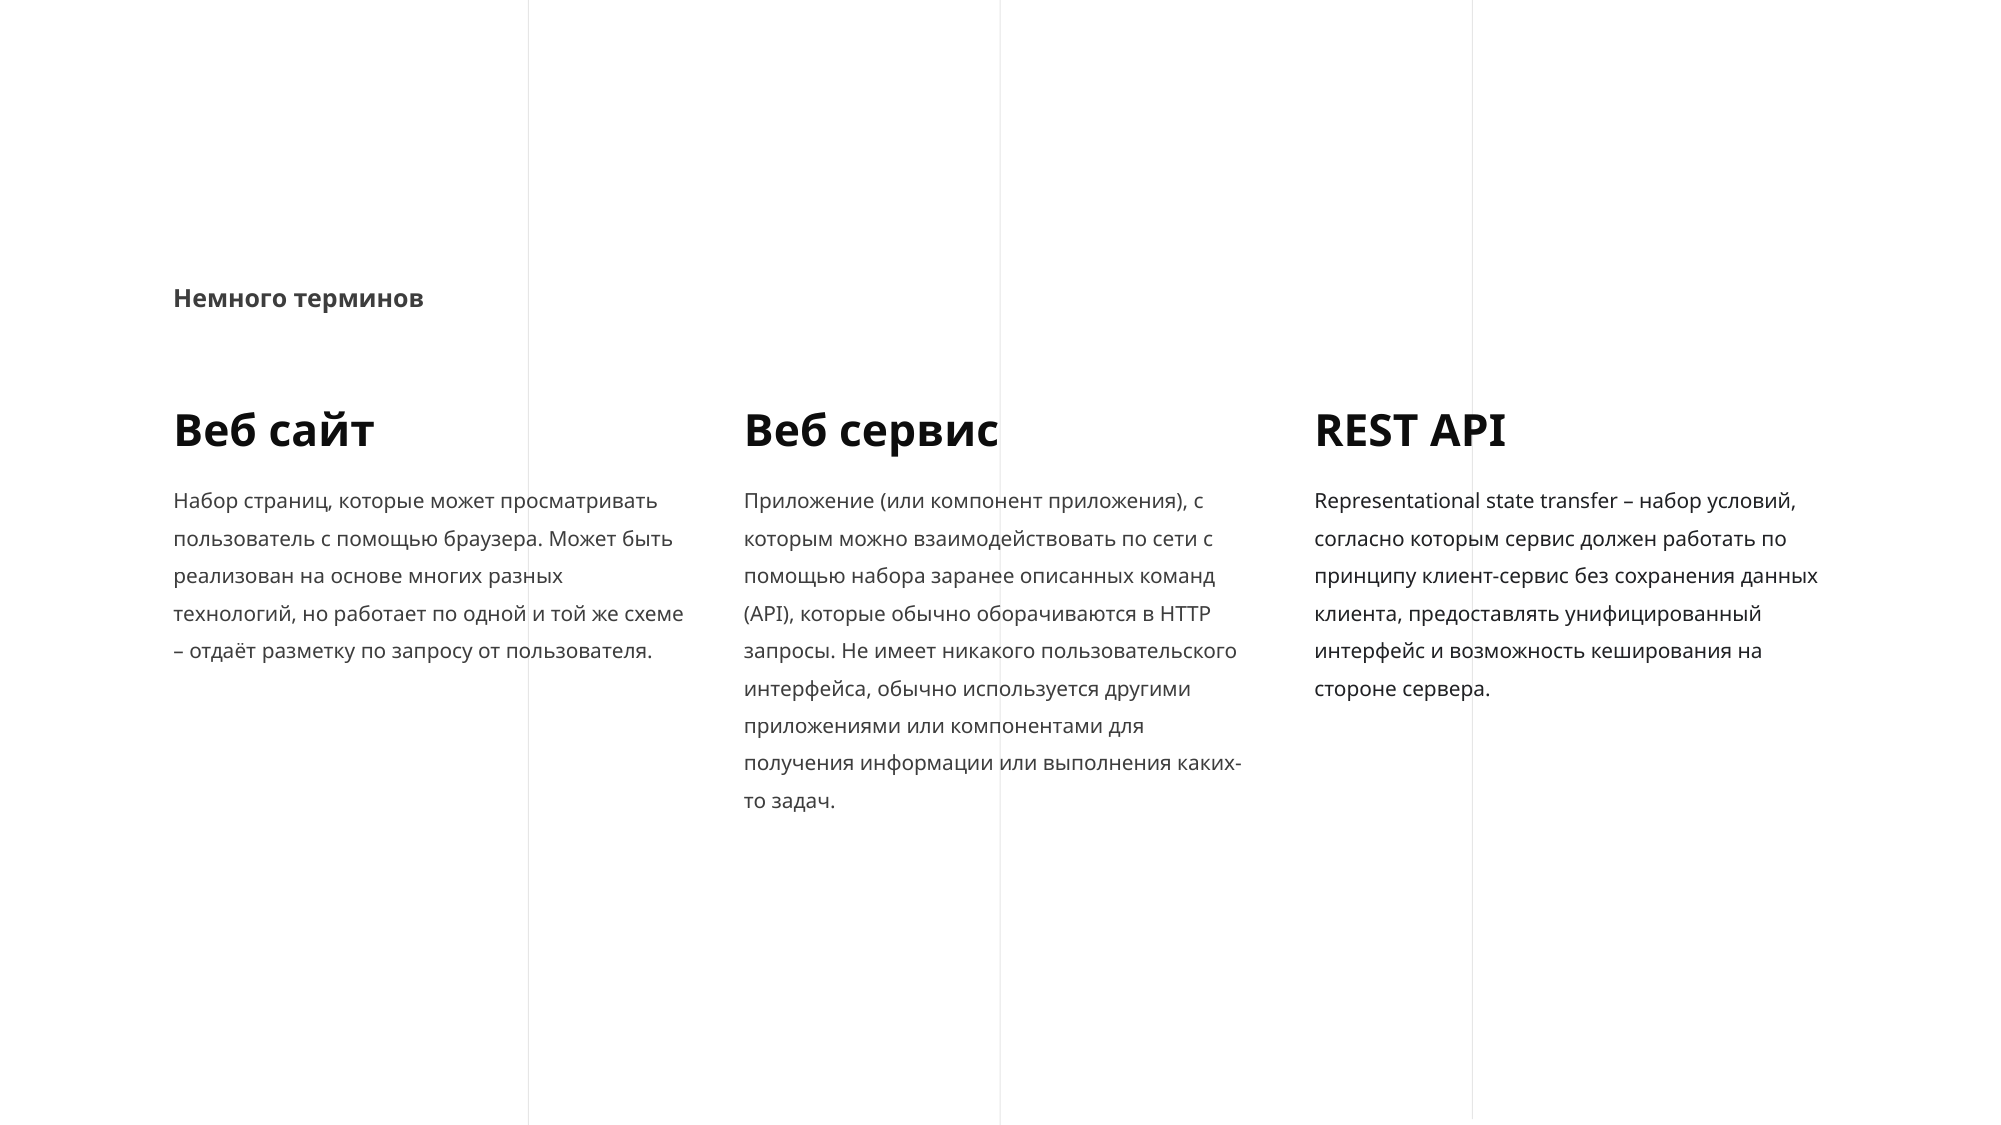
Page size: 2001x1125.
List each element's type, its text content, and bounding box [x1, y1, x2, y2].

list Приложение (или компонент приложения), с которым можно взаимодействовать по сети с помощью набора заранее описанных команд (API), которые обычно оборачиваются в HTTP запросы. Не имеет никакого пользовательского интерфейса, обычно используется другими приложениями или компонентами для получения информации или выполнения каких-то задач. [743, 475, 1257, 948]
list Representational state transfer – набор условий, согласно которым сервис должен работать по принципу клиент-сервис без сохранения данных клиента, предоставлять унифицированный интерфейс и возможность кеширования на стороне сервера. [1314, 475, 1828, 948]
list REST API [1314, 386, 1825, 444]
list Веб сайт [173, 386, 684, 444]
list Веб сервис [743, 386, 1255, 444]
list Набор страниц, которые может просматривать пользователь с помощью браузера. Может быть реализован на основе многих разных технологий, но работает по одной и той же схеме – отдаёт разметку по запросу от пользователя. [173, 475, 687, 948]
list Немного терминов [173, 267, 1827, 325]
